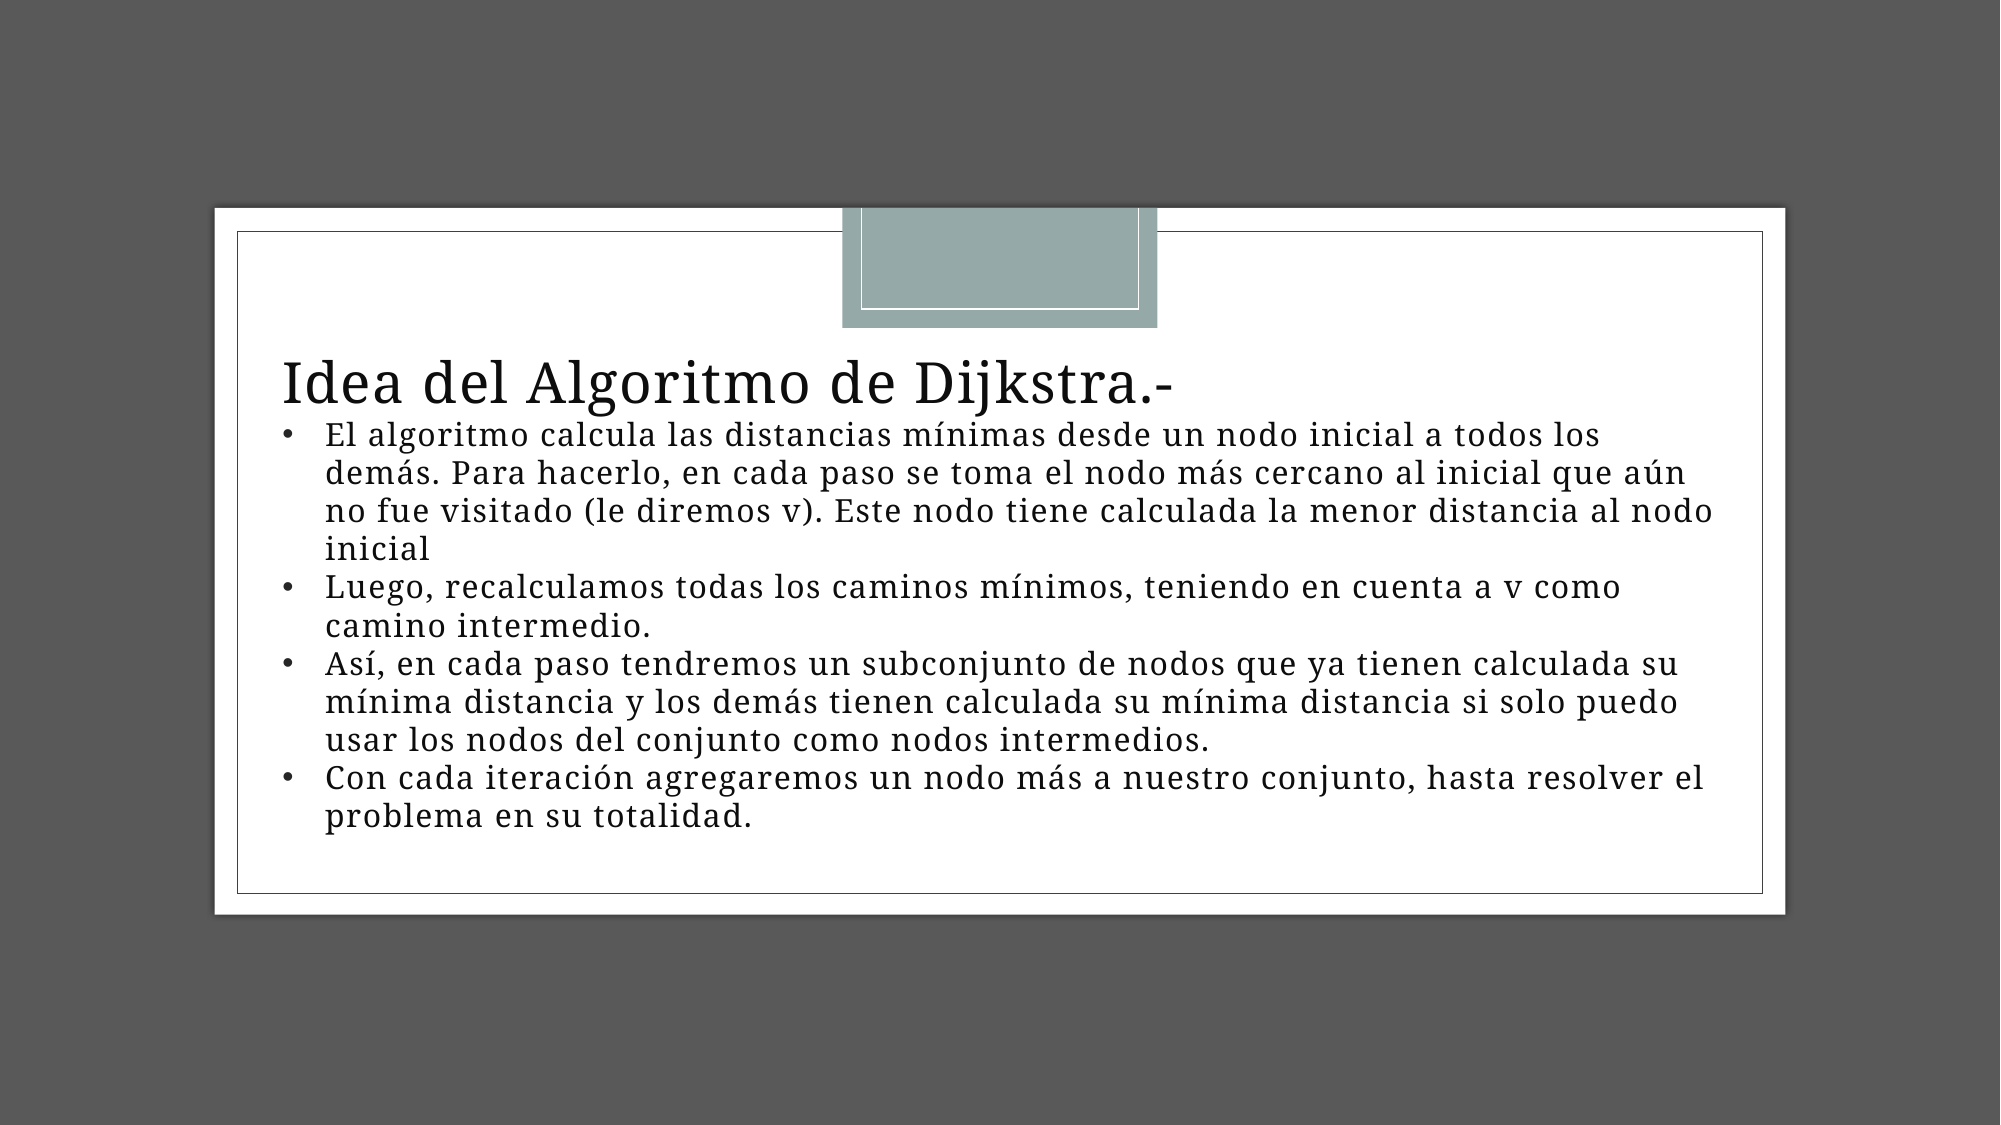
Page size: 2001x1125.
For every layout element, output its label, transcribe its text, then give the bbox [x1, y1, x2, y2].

subtitle Idea del Algoritmo de Dijkstra.- El algoritmo calcula las distancias mínimas desde un nodo inicial a todos los demás. Para hacerlo, en cada paso se toma el nodo más cercano al inicial que aún no fue visitado (le diremos v). Este nodo tiene calculada la menor distancia al nodo inicial Luego, recalculamos todas los caminos mínimos, teniendo en cuenta a v como camino intermedio. Así, en cada paso tendremos un subconjunto de nodos que ya tienen calculada su mínima distancia y los demás tienen calculada su mínima distancia si solo puedo usar los nodos del conjunto como nodos intermedios. Con cada iteración agregaremos un nodo más a nuestro conjunto, hasta resolver el problema en su totalidad. [267, 339, 1734, 844]
